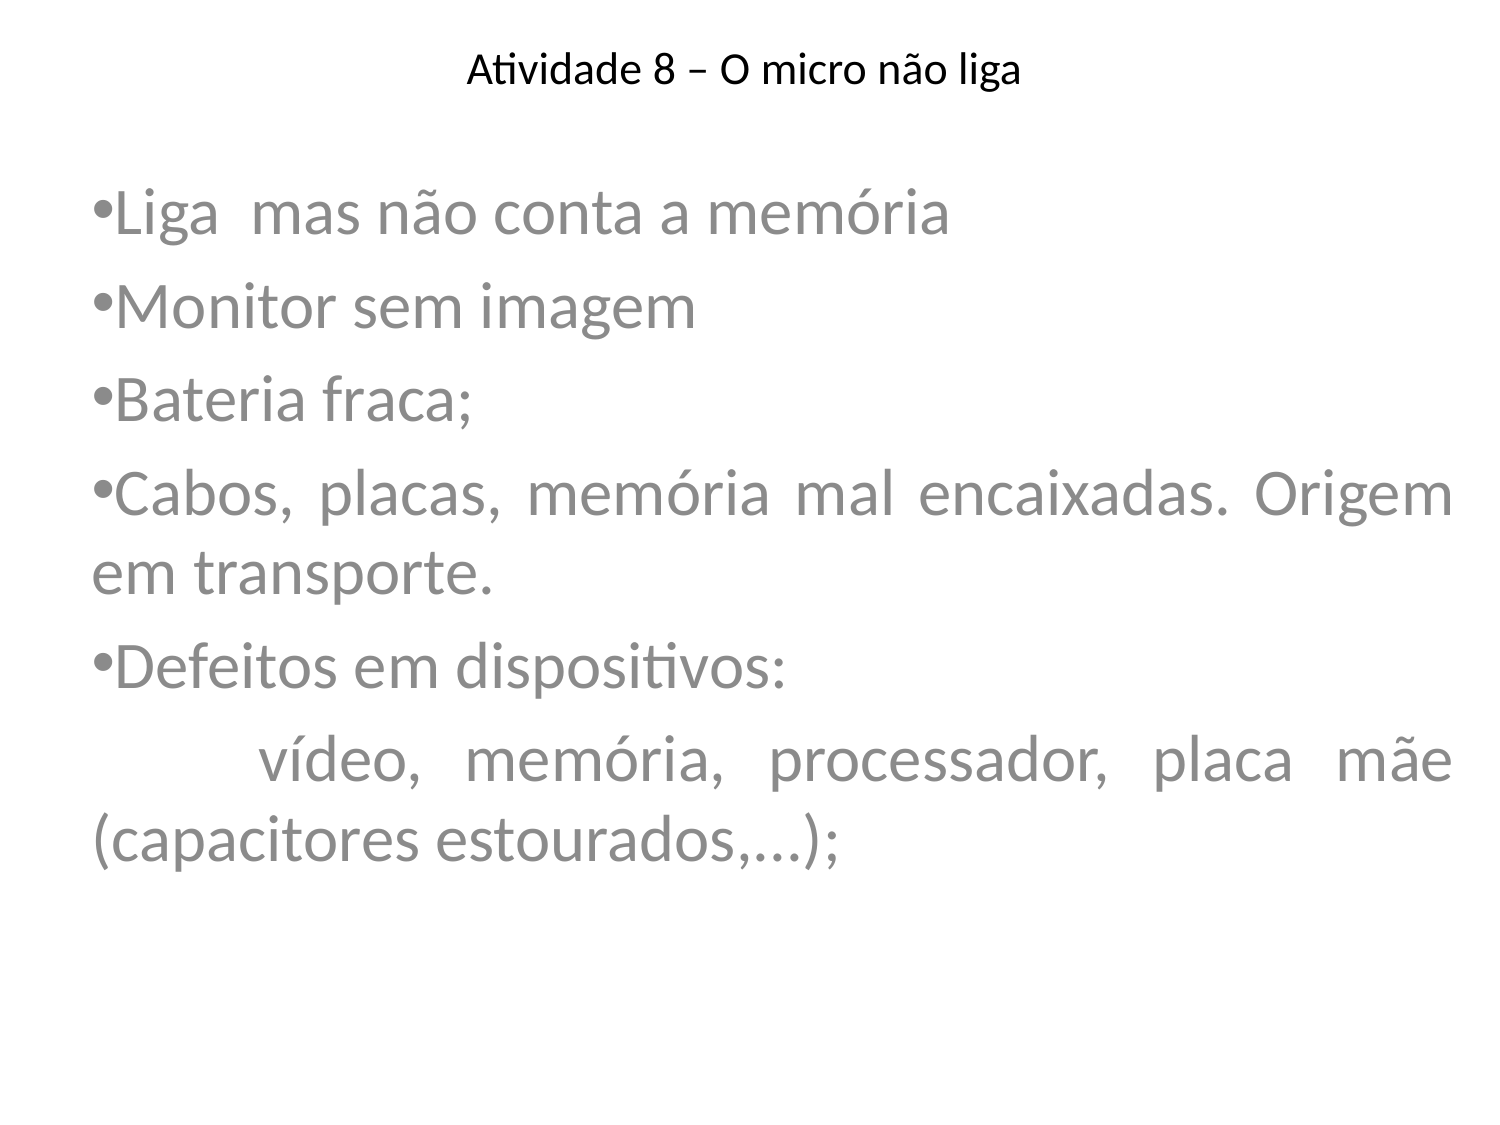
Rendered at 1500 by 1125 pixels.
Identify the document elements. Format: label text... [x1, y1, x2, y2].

subtitle Liga mas não conta a memória Monitor sem imagem Bateria fraca; Cabos, placas, memória mal encaixadas. Origem em transporte. Defeitos em dispositivos: vídeo, memória, processador, placa mãe (capacitores estourados,...); [76, 160, 1471, 929]
title Atividade 8 – O micro não liga [112, 30, 1388, 102]
